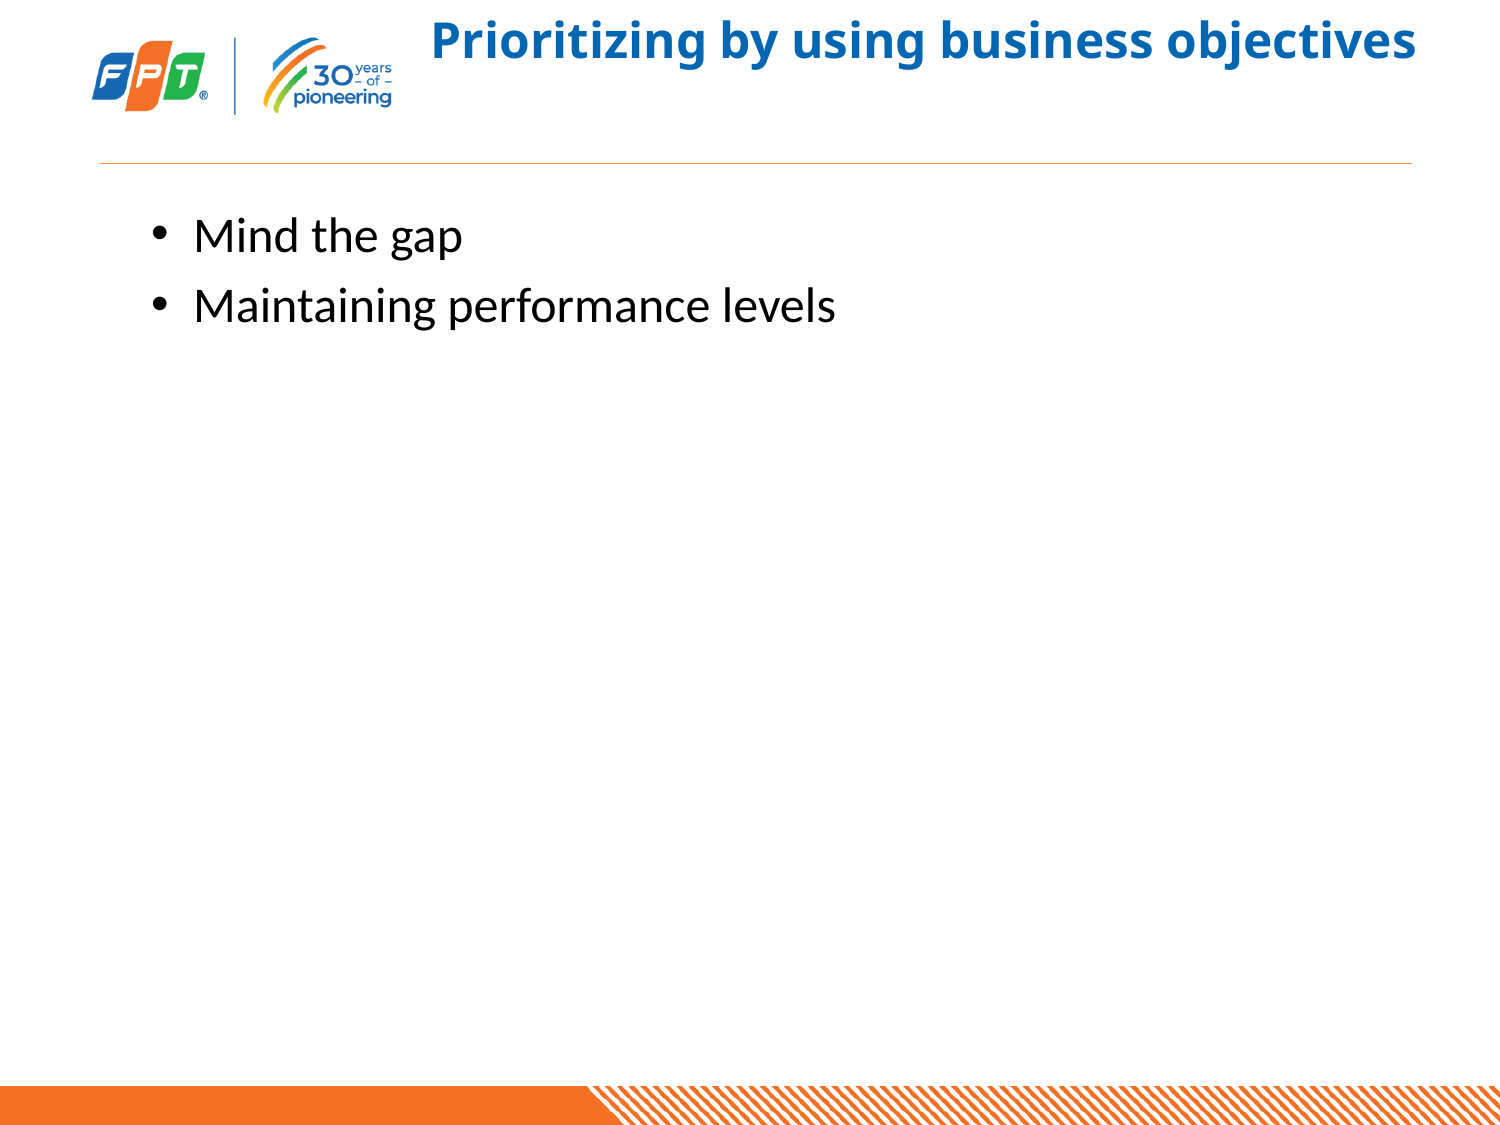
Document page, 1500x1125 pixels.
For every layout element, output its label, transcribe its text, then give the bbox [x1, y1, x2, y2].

list Mind the gap Maintaining performance levels [136, 195, 1412, 968]
title Prioritizing by using business objectives [365, 1, 1483, 175]
picture [56, 6, 365, 146]
picture [0, 1086, 1500, 1125]
